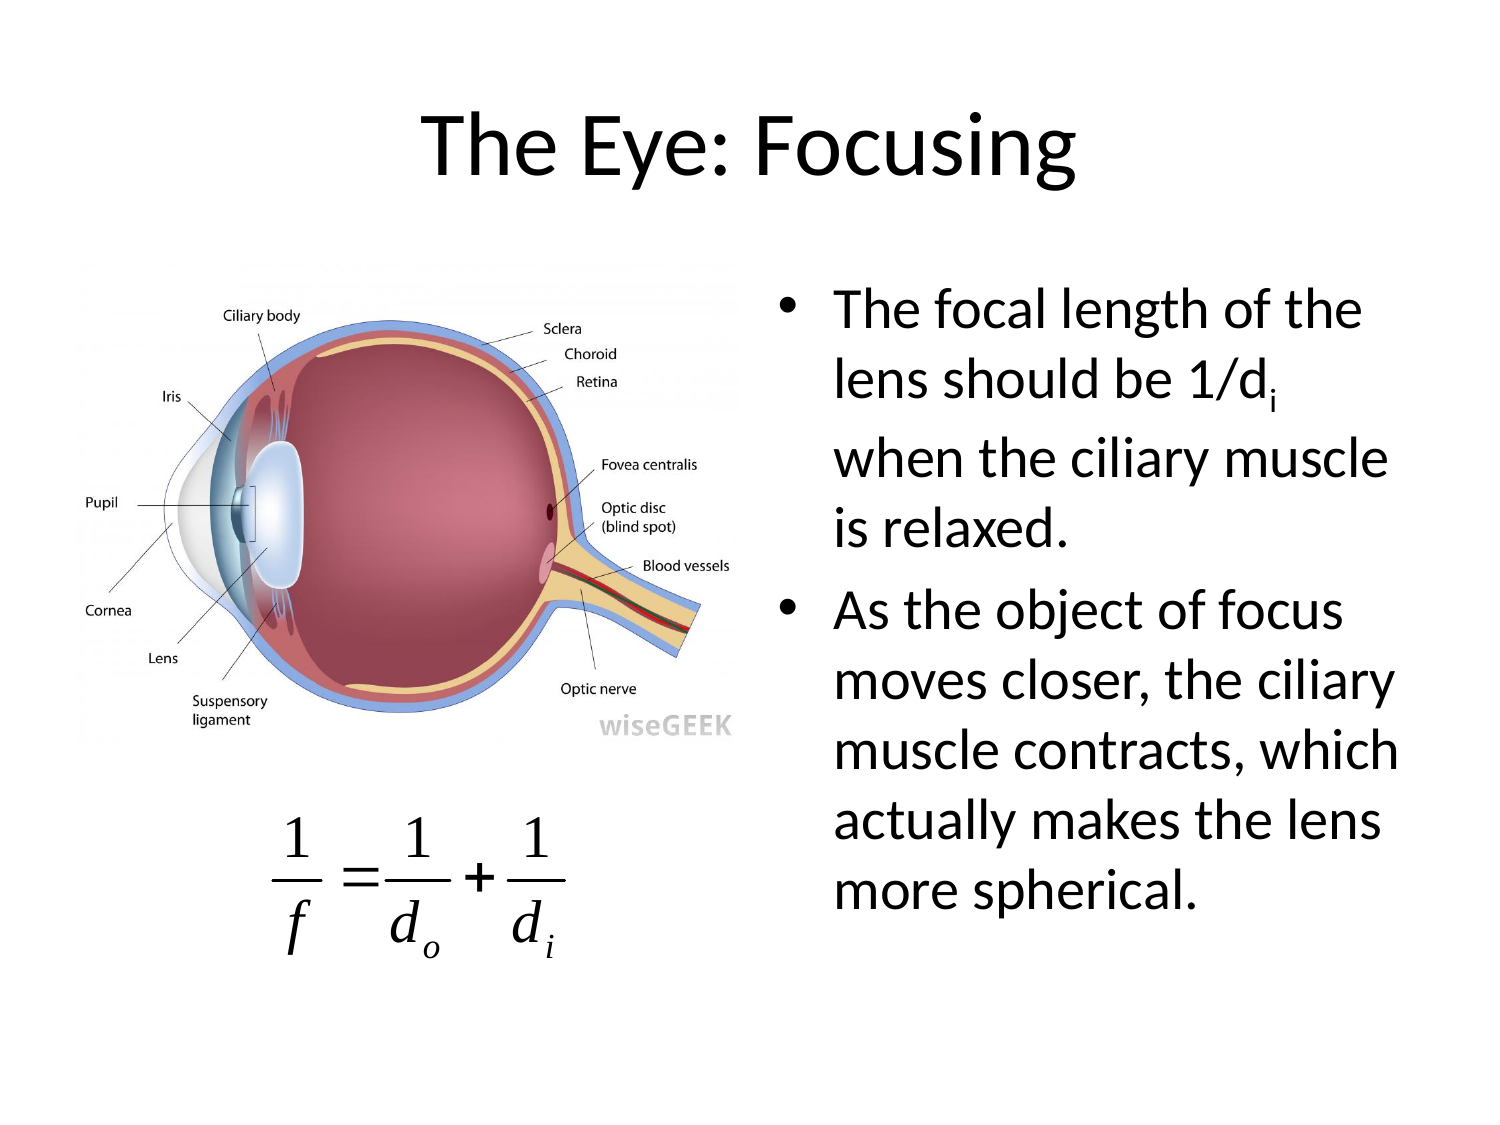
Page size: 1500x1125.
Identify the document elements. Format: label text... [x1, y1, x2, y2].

title The Eye: Focusing [75, 45, 1425, 233]
list The focal length of the lens should be 1/di when the ciliary muscle is relaxed. As the object of focus moves closer, the ciliary muscle contracts, which actually makes the lens more spherical. [762, 262, 1425, 1005]
picture [74, 262, 738, 742]
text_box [262, 799, 576, 972]
